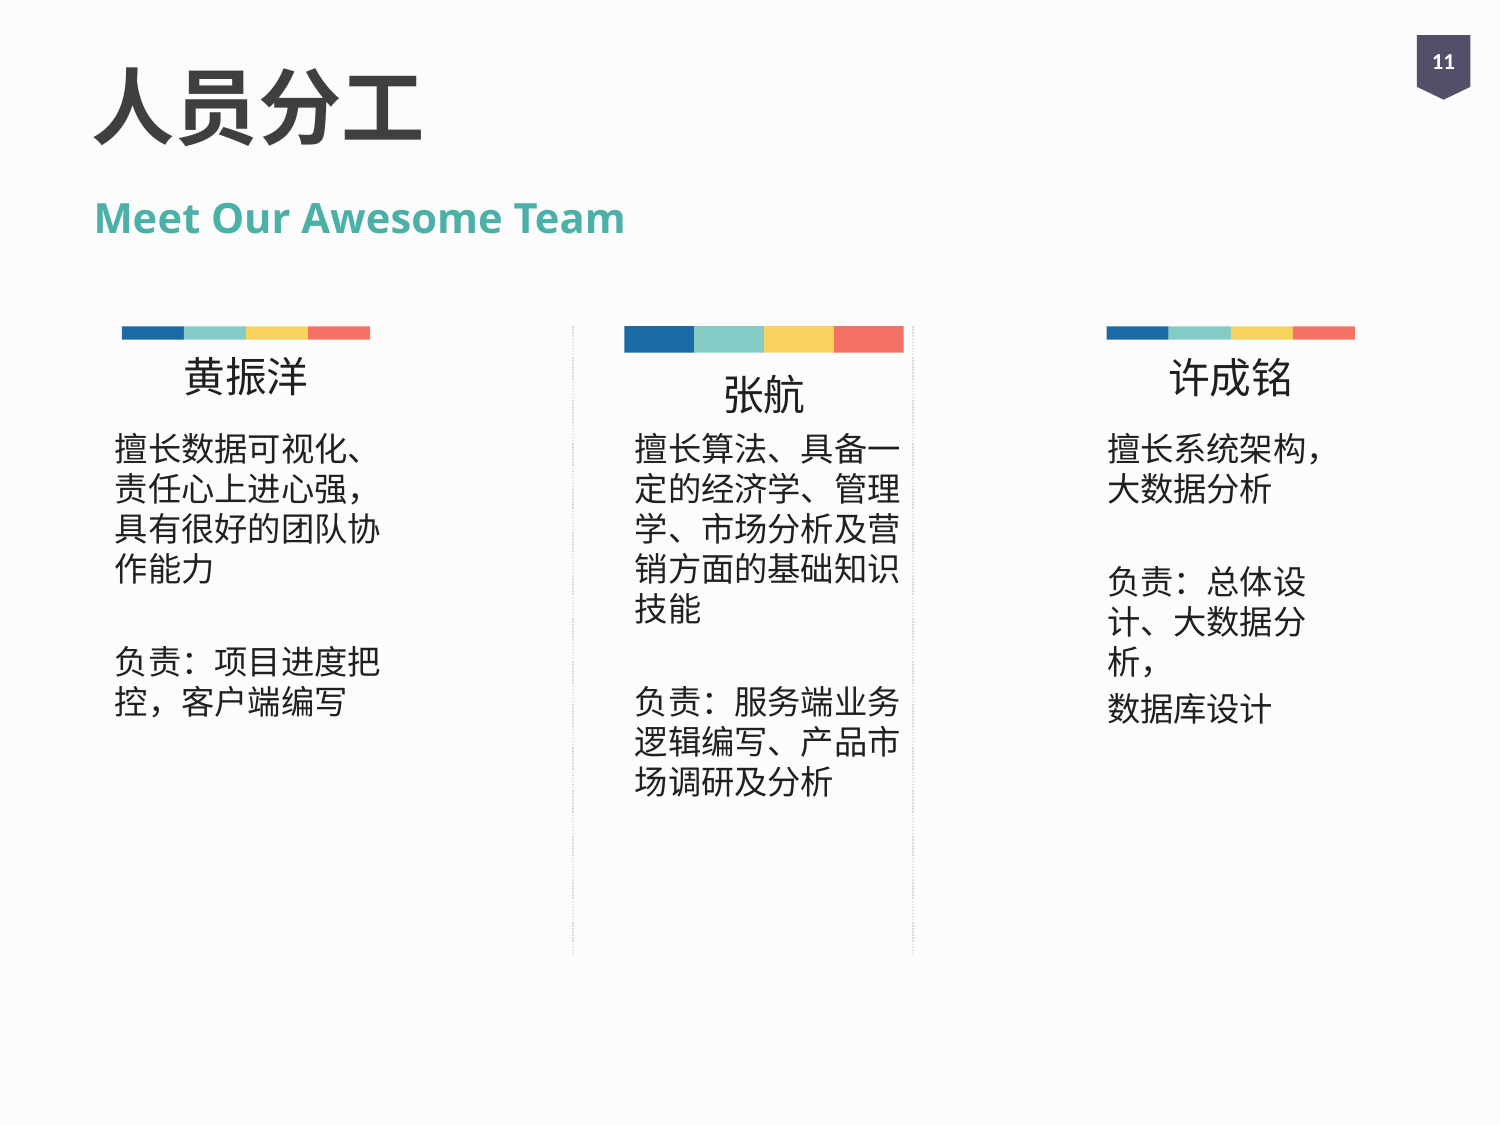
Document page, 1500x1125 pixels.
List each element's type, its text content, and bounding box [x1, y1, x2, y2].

text_box 11 [1414, 32, 1473, 102]
title 人员分工 [76, 89, 1428, 221]
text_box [100, 326, 408, 835]
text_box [608, 326, 940, 855]
text_box Meet Our Awesome Team [78, 177, 1429, 257]
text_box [1092, 326, 1370, 591]
